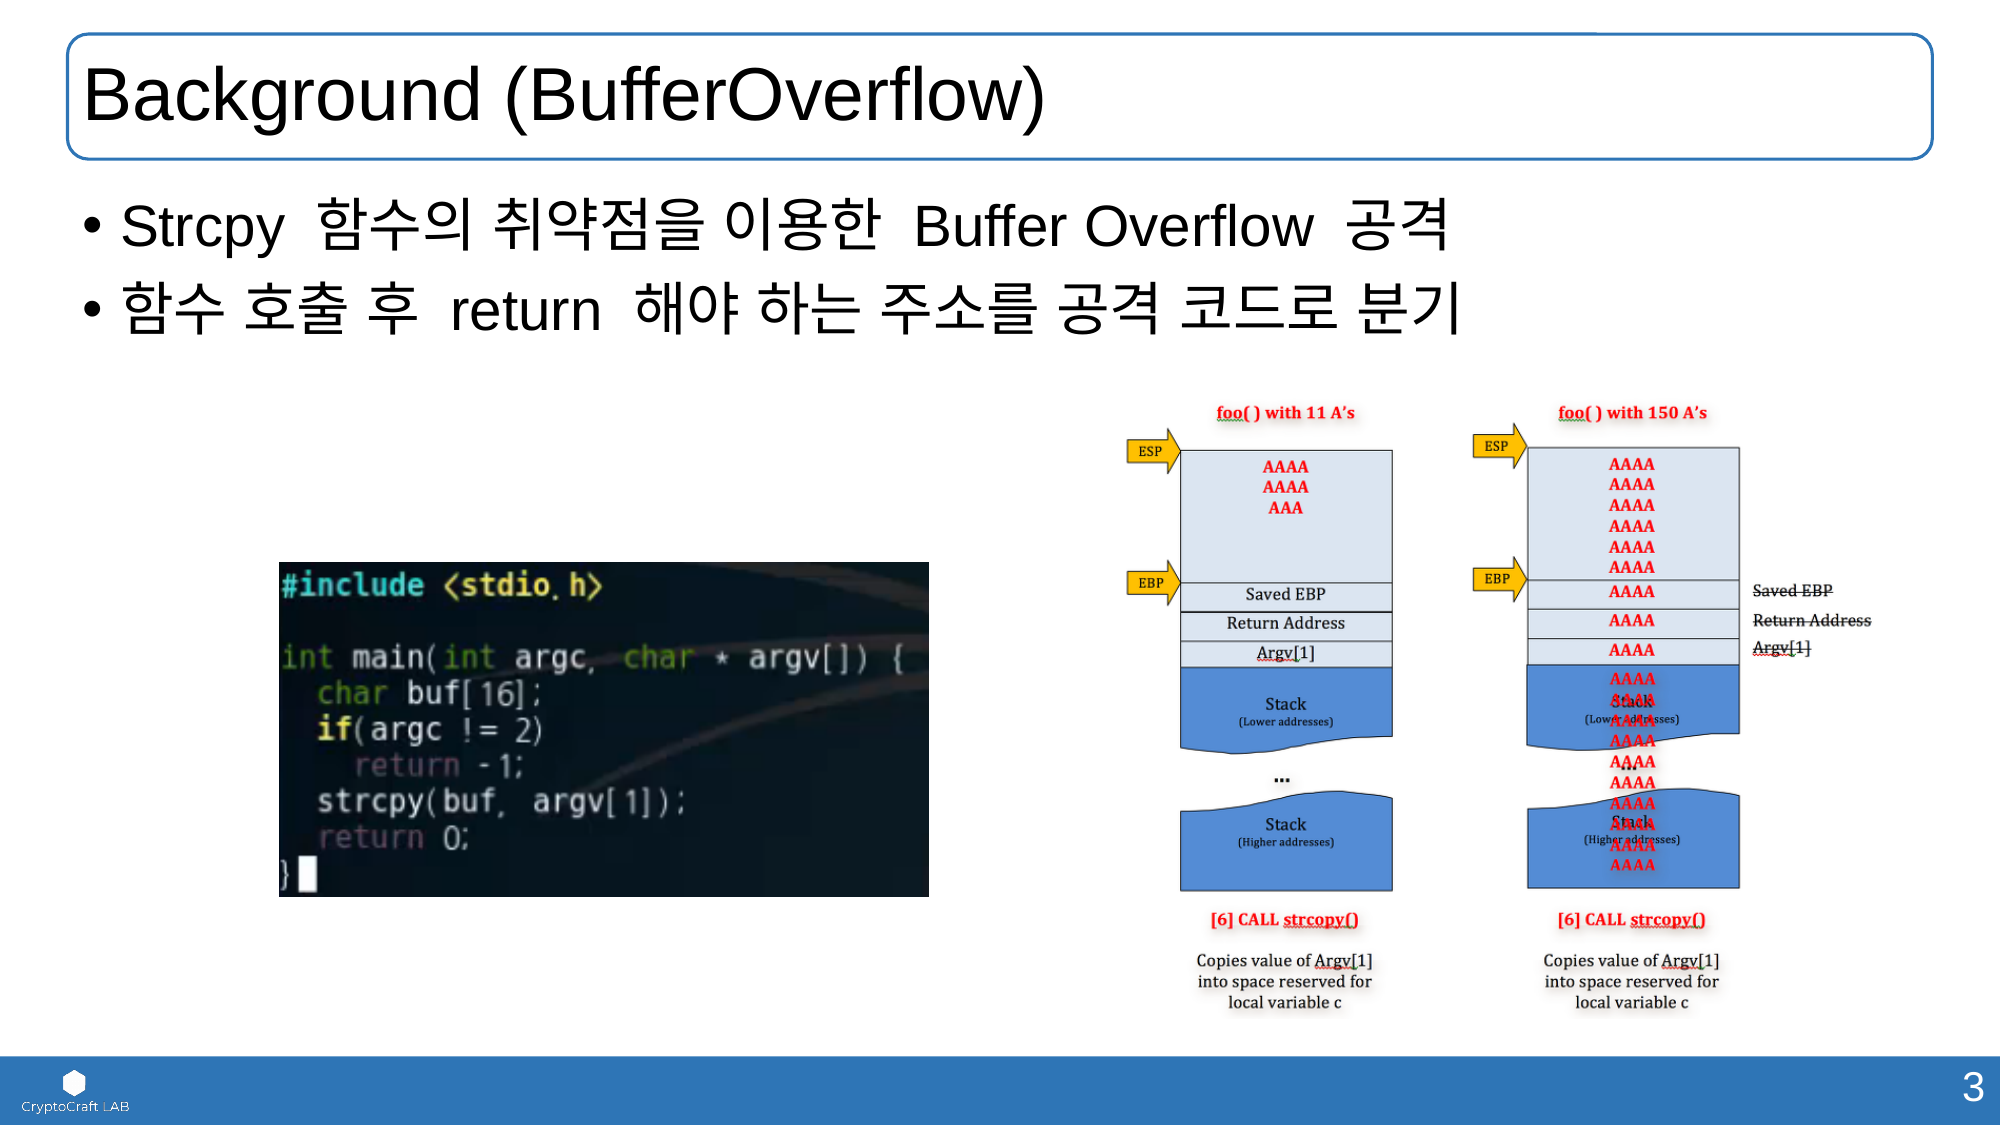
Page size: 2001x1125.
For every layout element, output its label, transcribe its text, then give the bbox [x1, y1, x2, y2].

list Strcpy 함수의 취약점을 이용한 Buffer Overflow 공격 함수 호출 후 return 해야 하는 주소를 공격 코드로 분기 [67, 189, 1933, 1019]
picture [1119, 391, 1875, 1019]
picture [13, 1061, 138, 1123]
title Background (BufferOverflow) [67, 34, 1933, 160]
picture [279, 562, 929, 898]
